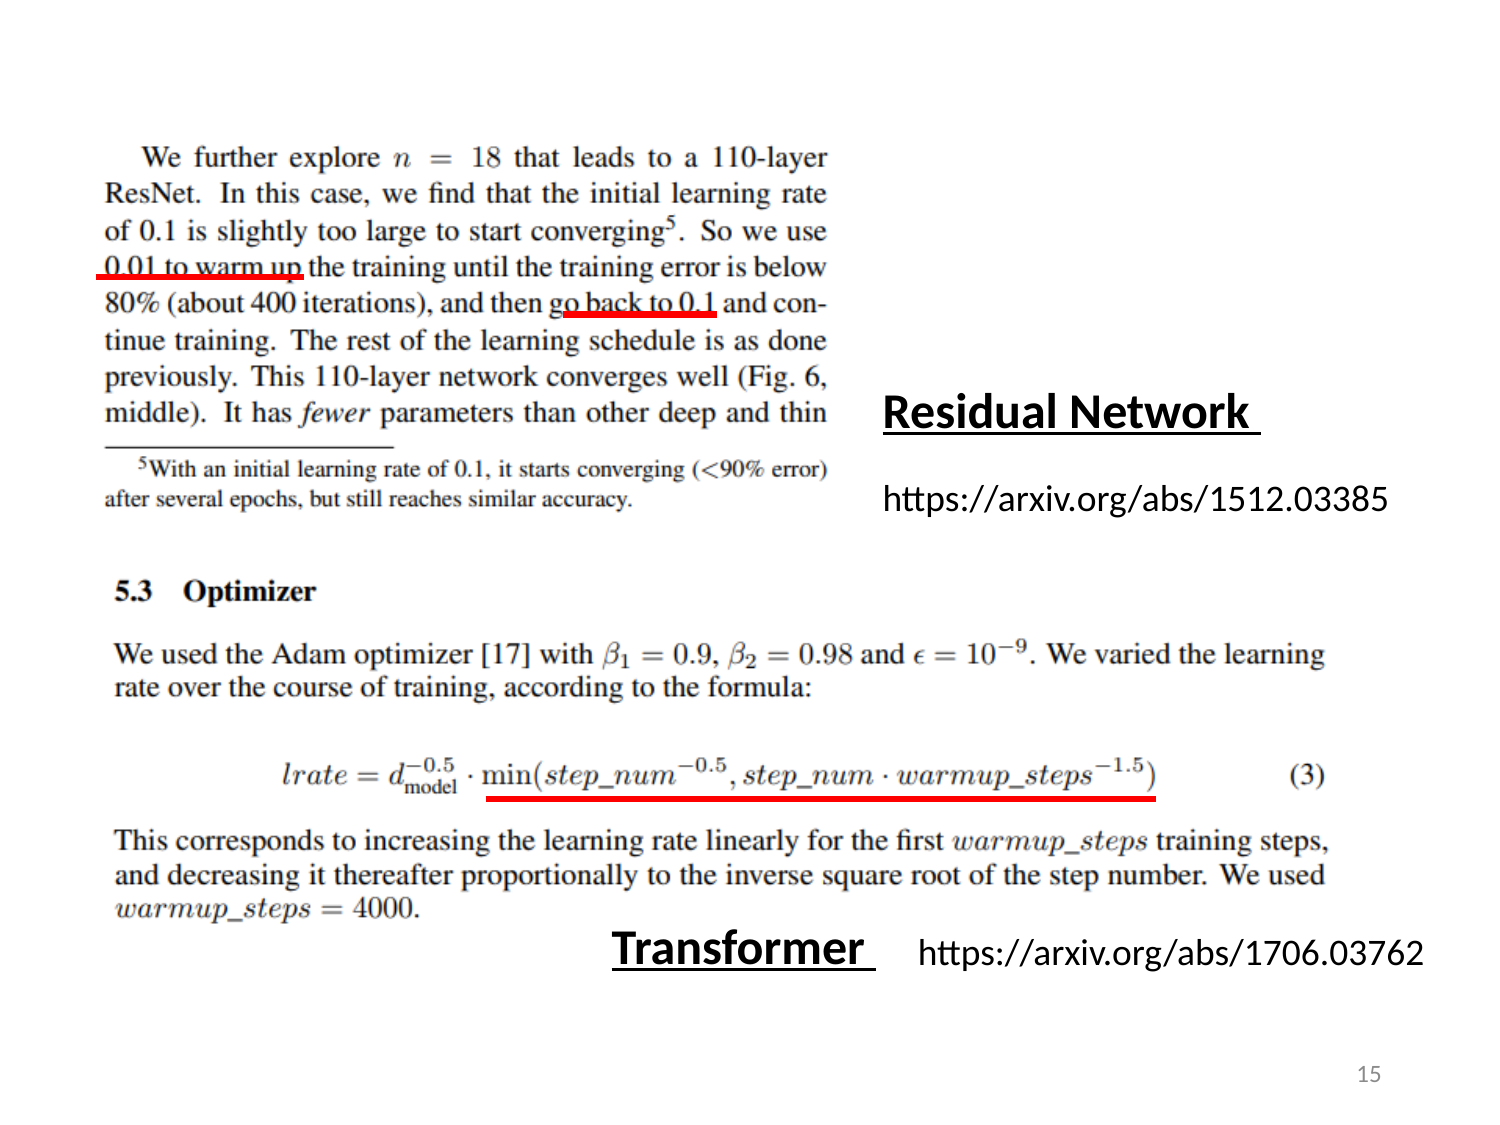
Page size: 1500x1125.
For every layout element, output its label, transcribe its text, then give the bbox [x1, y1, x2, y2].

text_box https://arxiv.org/abs/1706.03762 [949, 920, 1500, 981]
text_box Transformer [596, 941, 949, 983]
picture [95, 142, 843, 527]
text_box https://arxiv.org/abs/1512.03385 [867, 466, 1500, 526]
slide_number 15 [1059, 1042, 1397, 1103]
picture [104, 562, 1357, 941]
text_box Residual Network [867, 371, 1291, 446]
